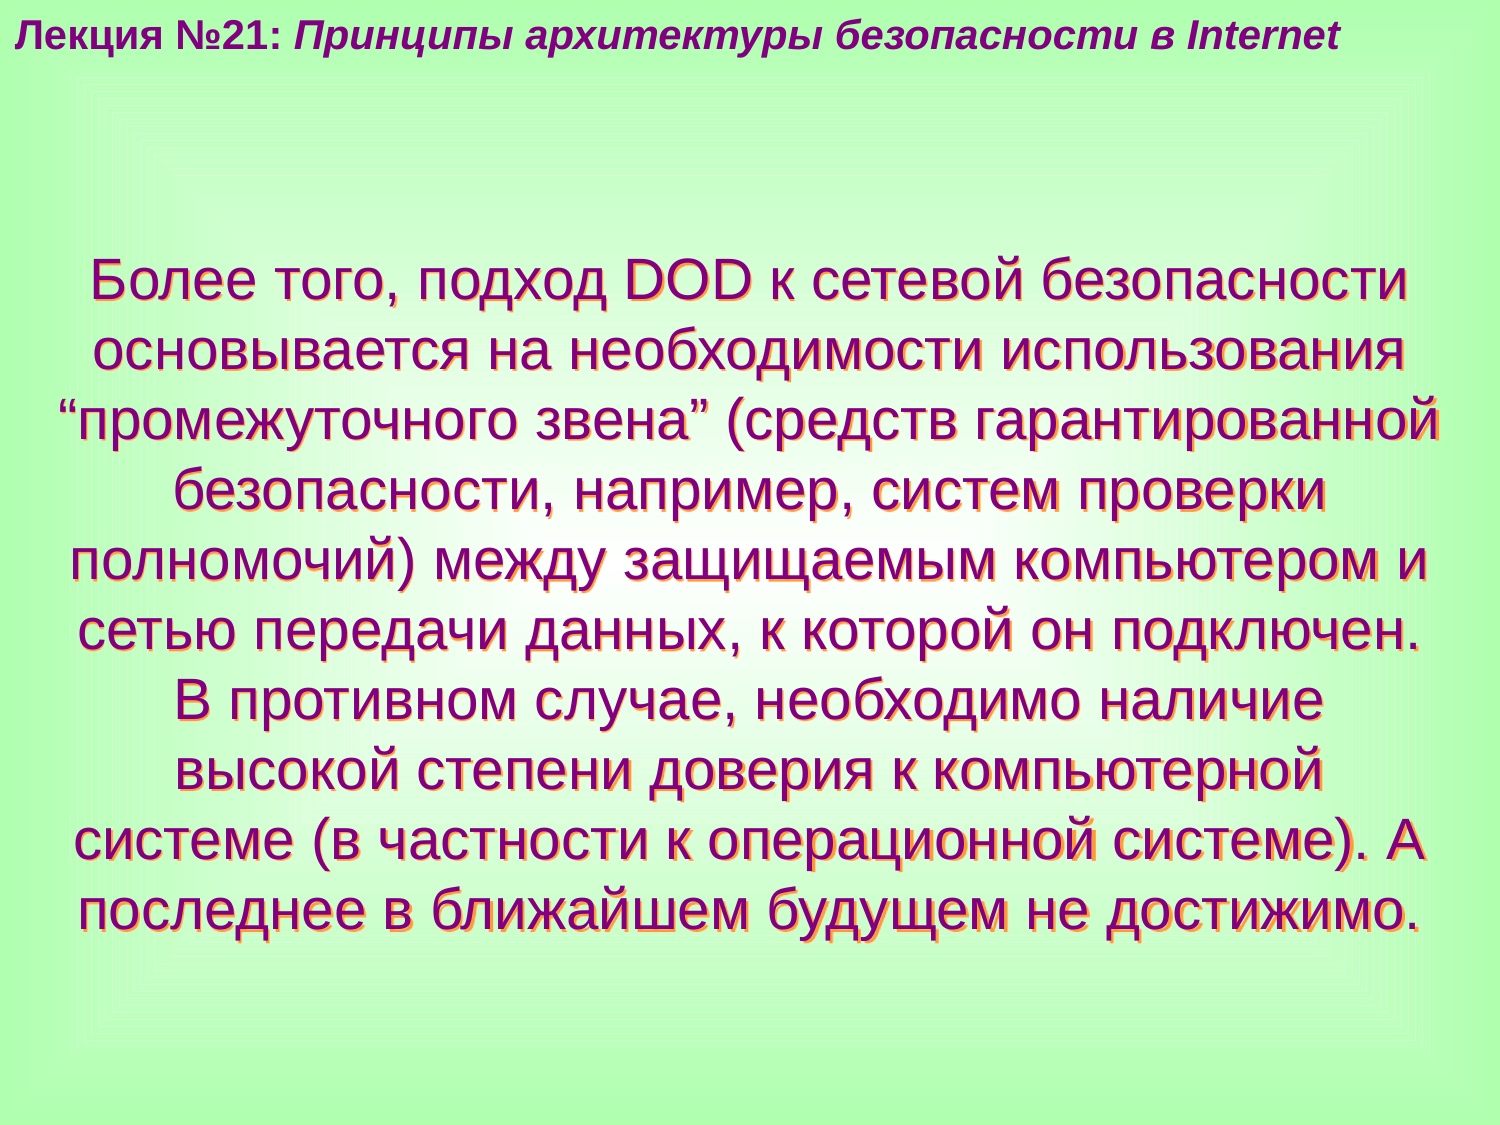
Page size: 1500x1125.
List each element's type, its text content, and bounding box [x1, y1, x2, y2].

text_box Лекция №21: Принципы архитектуры безопасности в Internet [0, 0, 1500, 65]
text_box Более того, подход DOD к сетевой безопасности основывается на необходимости использования “промежуточного звена” (средств гарантированной безопасности, например, систем проверки полномочий) между защищаемым компьютером и сетью передачи данных, к которой он подключен. В противном случае, необходимо наличие высокой степени доверия к компьютерной системе (в частности к операционной системе). А последнее в ближайшем будущем не достижимо. [40, 234, 1459, 949]
